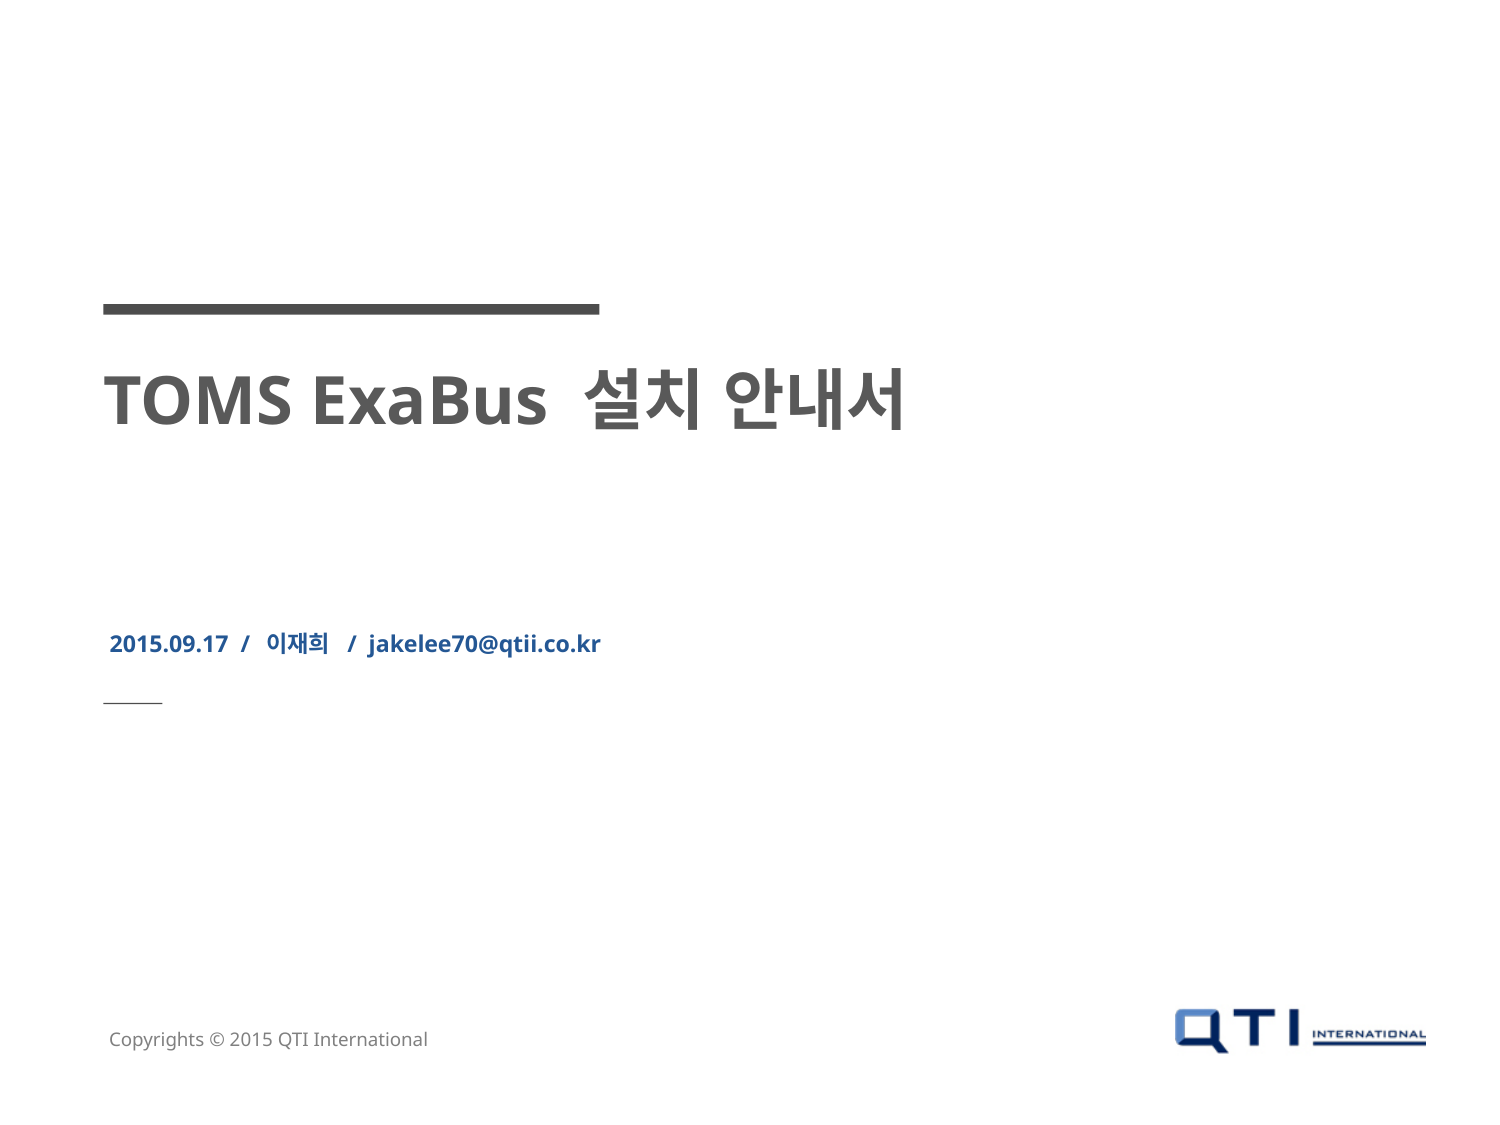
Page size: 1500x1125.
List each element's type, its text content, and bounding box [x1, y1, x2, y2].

list 2015.09.17 / 이재희 / jakelee70@qtii.co.kr [94, 621, 674, 681]
picture [1175, 1004, 1426, 1059]
list TOMS ExaBus 설치 안내서 [88, 349, 1294, 622]
